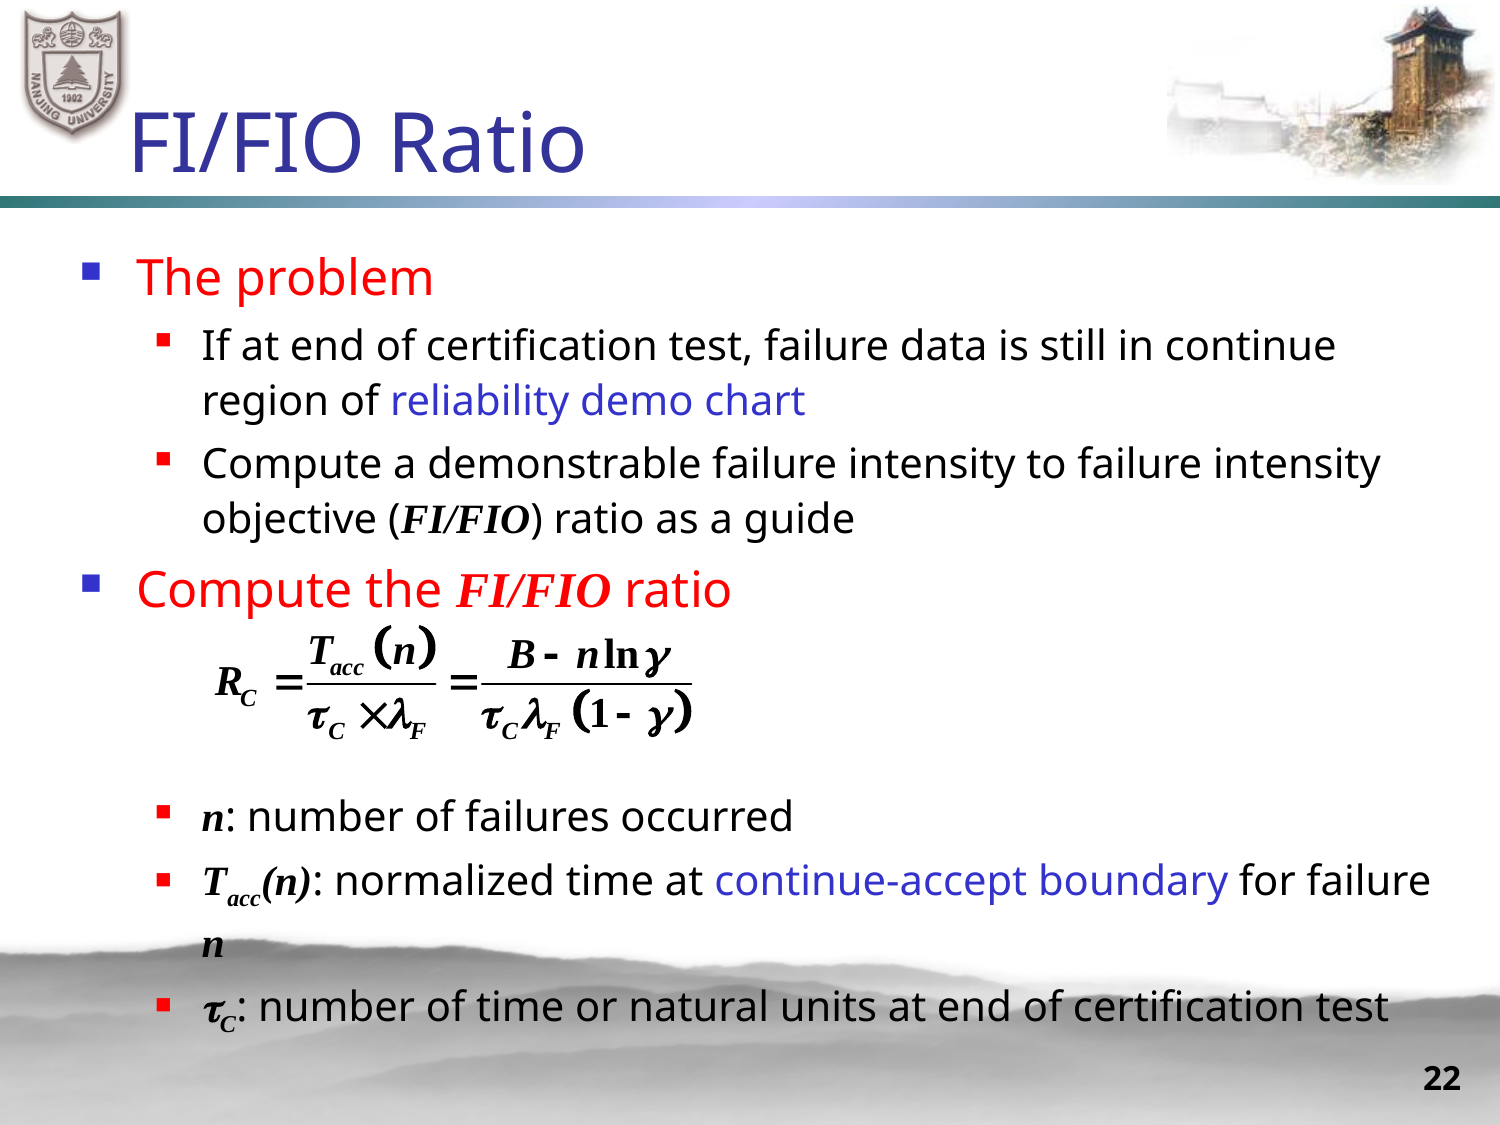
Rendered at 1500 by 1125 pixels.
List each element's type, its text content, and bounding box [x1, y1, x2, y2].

title FI/FIO Ratio [111, 54, 1500, 197]
slide_number 22 [1163, 1034, 1477, 1111]
list The problem If at end of certification test, failure data is still in continue region of reliability demo chart Compute a demonstrable failure intensity to failure intensity objective (FI/FIO) ratio as a guide Compute the FI/FIO ratio n: number of failures occurred Tacc(n): normalized time at continue-accept boundary for failure n C: number of time or natural units at end of certification test [64, 231, 1471, 1036]
picture [0, 928, 1500, 1125]
picture [0, 0, 144, 144]
picture [1167, 4, 1495, 54]
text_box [206, 616, 702, 752]
